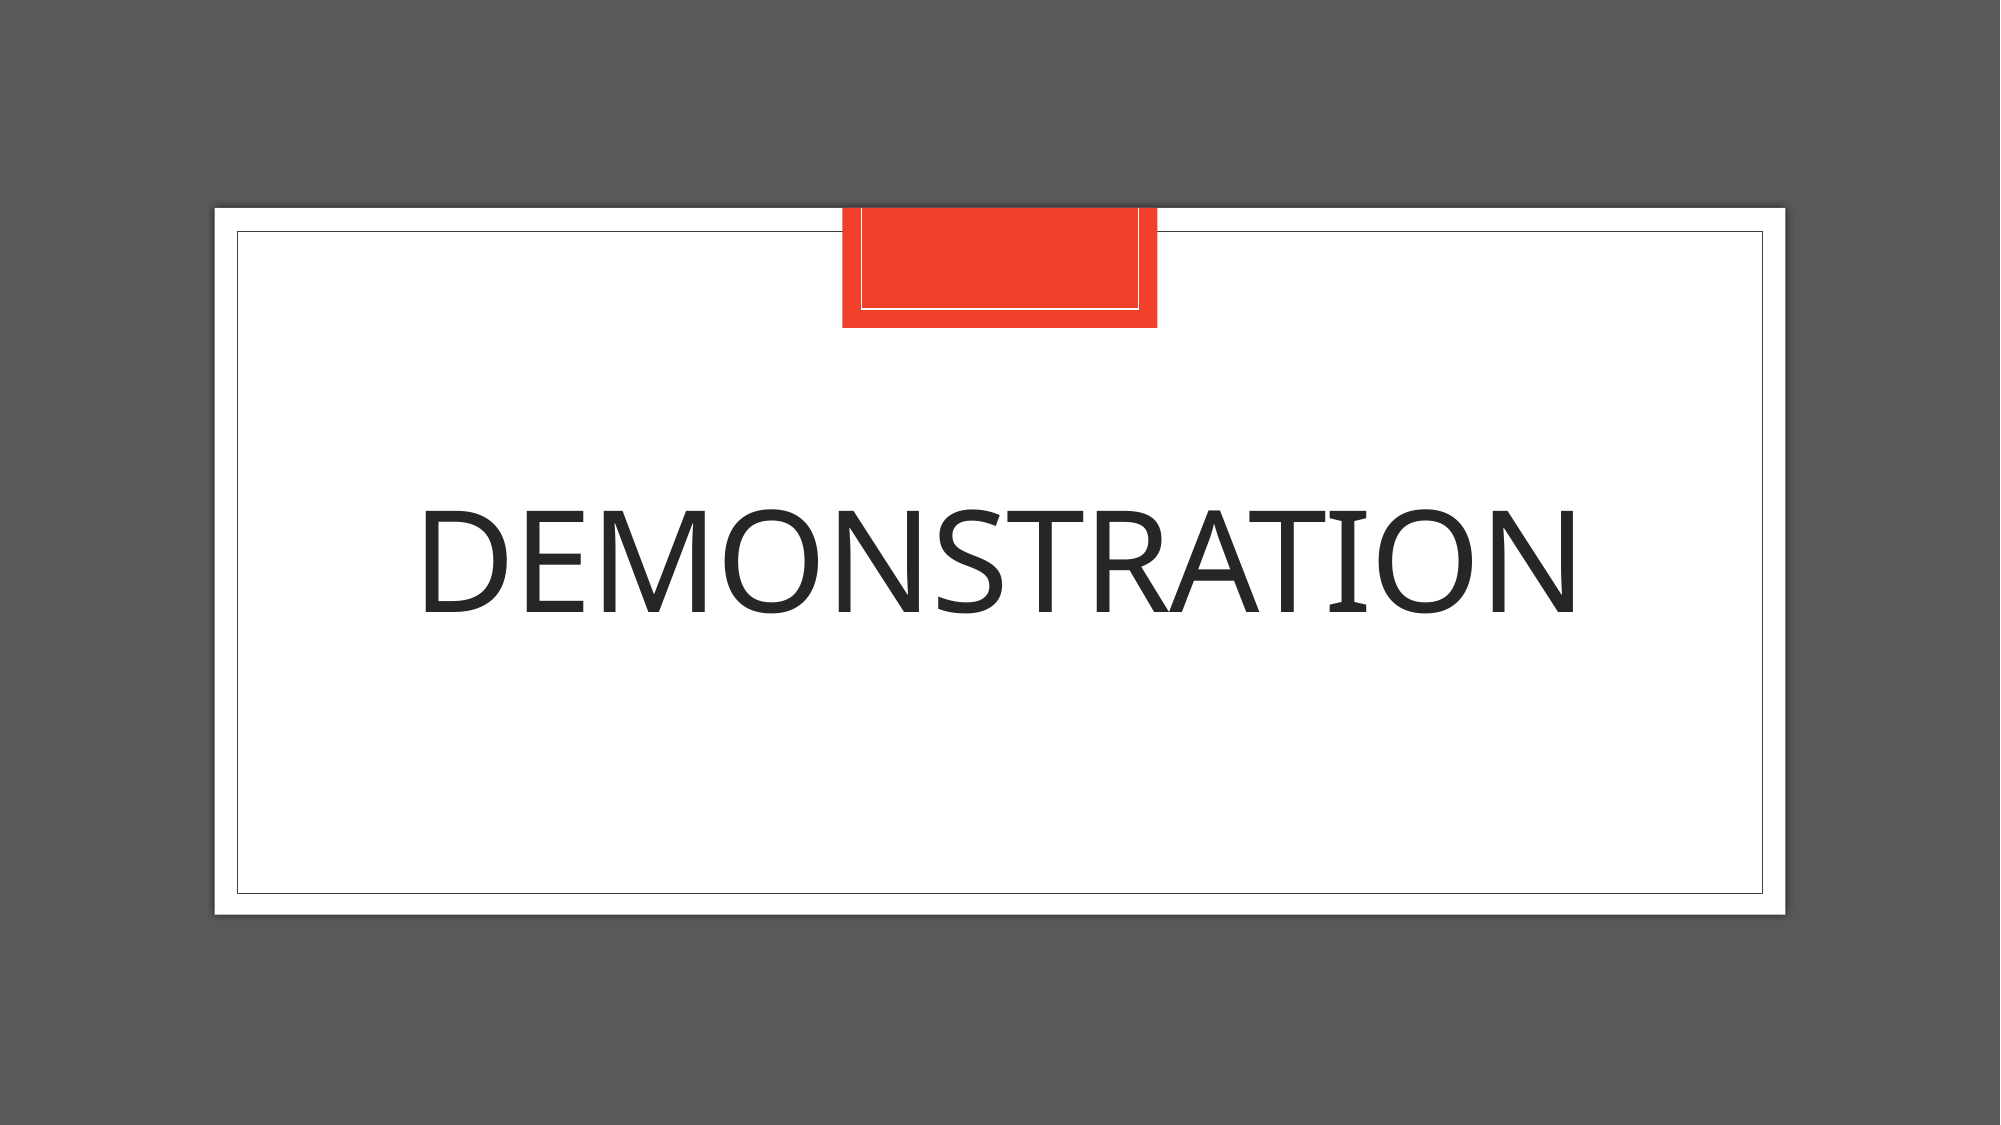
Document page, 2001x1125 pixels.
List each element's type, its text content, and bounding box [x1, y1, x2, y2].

title Demonstration [267, 373, 1733, 769]
